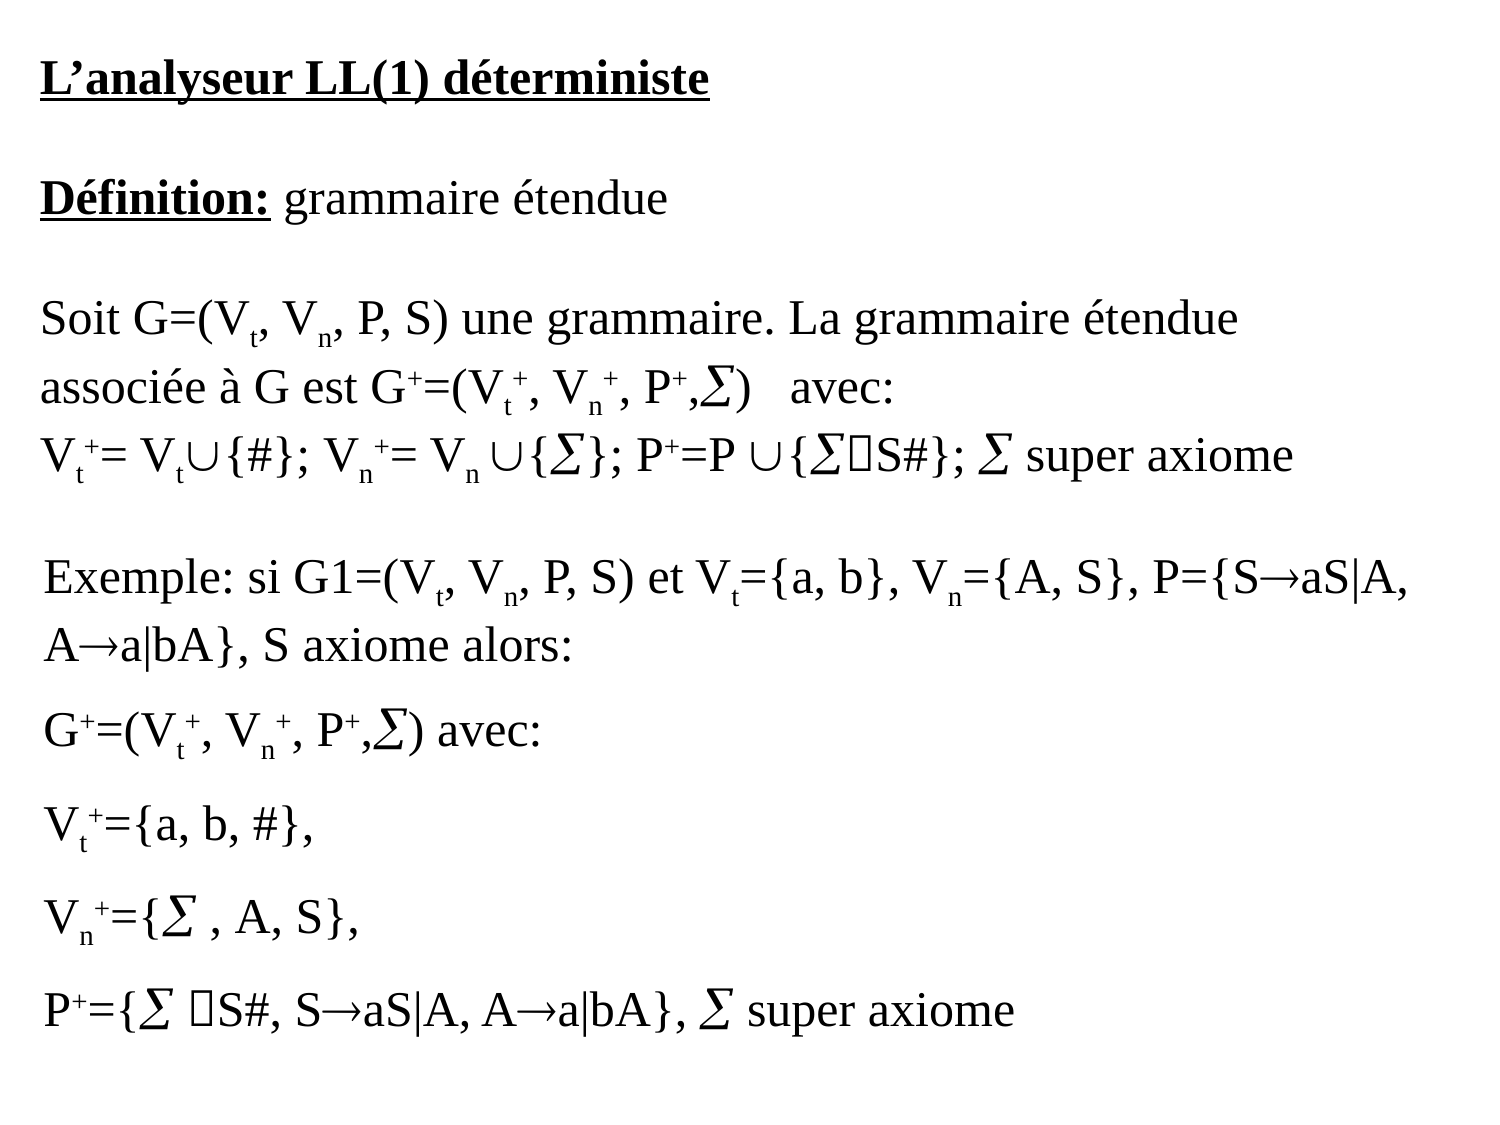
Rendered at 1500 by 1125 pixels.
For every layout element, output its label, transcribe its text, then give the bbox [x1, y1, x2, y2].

text_box Exemple: si G1=(Vt, Vn, P, S) et Vt={a, b}, Vn={A, S}, P={SaS|A, Aa|bA}, S axiome alors: G+=(Vt+, Vn+, P+,) avec: Vt+={a, b, #}, Vn+={ , A, S}, P+={ S#, SaS|A, Aa|bA},  super axiome [28, 536, 1425, 1044]
text_box L’analyseur LL(1) déterministe Définition: grammaire étendue Soit G=(Vt, Vn, P, S) une grammaire. La grammaire étendue associée à G est G+=(Vt+, Vn+, P+,) avec: Vt+= Vt{#}; Vn+= Vn {}; P+=P {S#};  super axiome [24, 37, 1400, 497]
